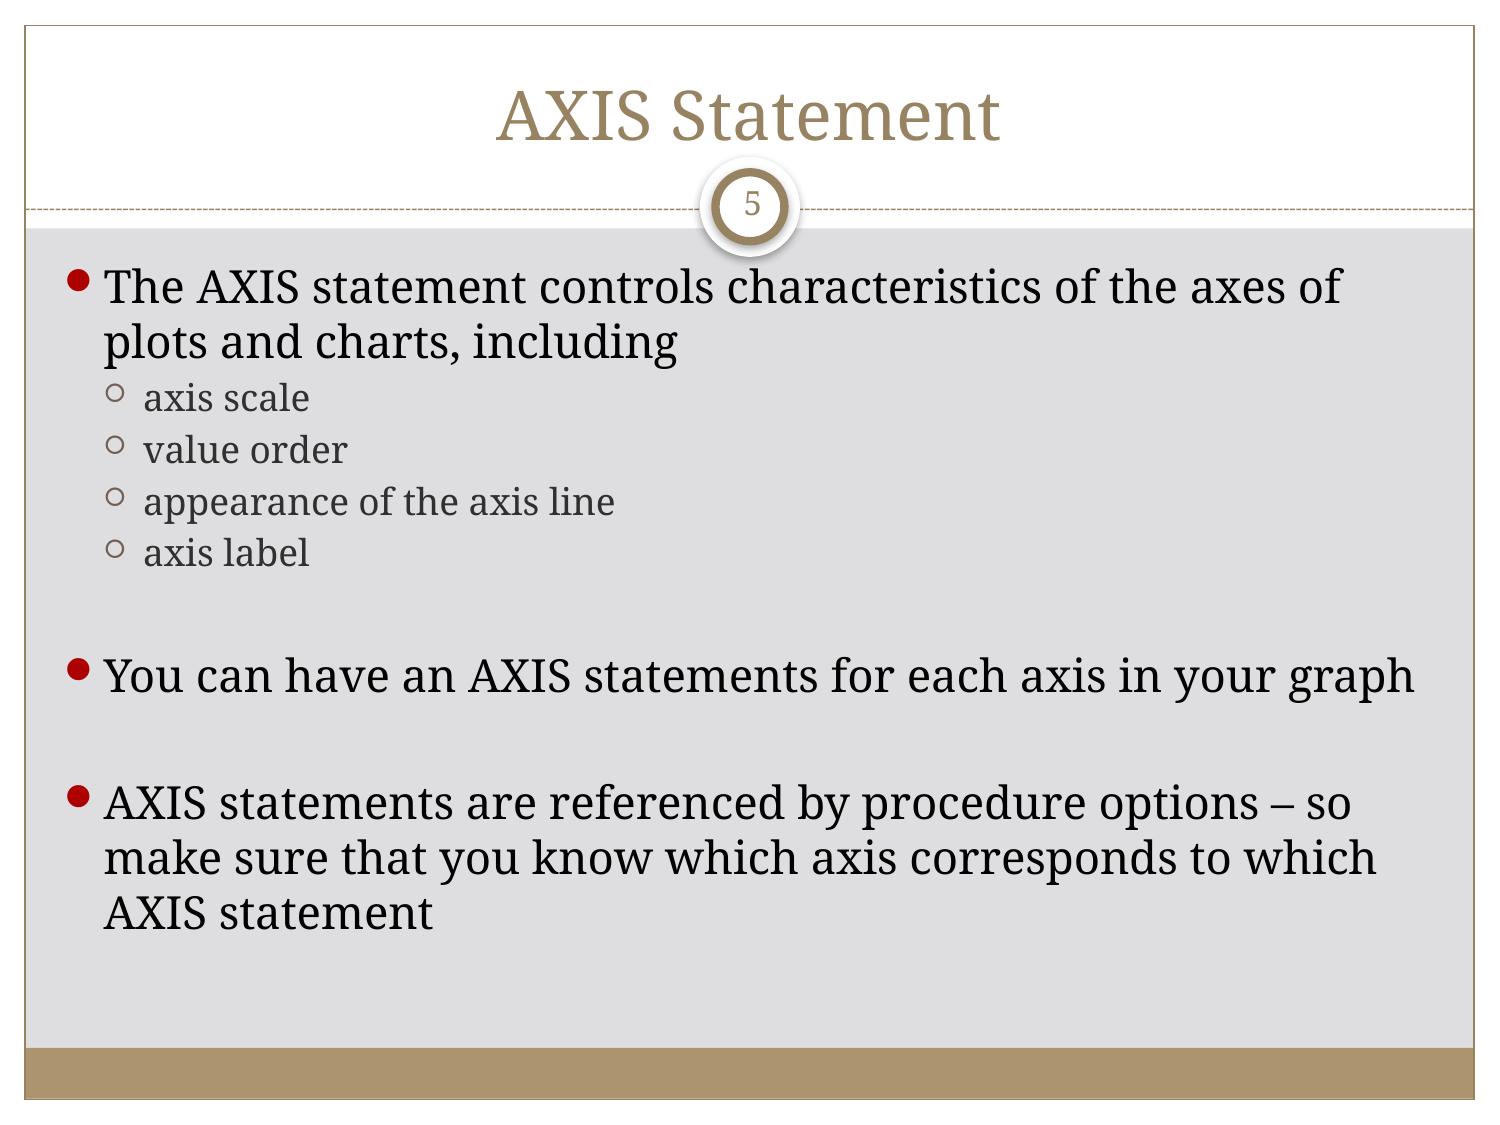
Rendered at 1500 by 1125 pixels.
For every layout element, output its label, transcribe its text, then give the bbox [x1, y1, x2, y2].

title AXIS Statement [49, 37, 1450, 162]
slide_number 5 [715, 168, 791, 241]
list The AXIS statement controls characteristics of the axes of plots and charts, including axis scale value order appearance of the axis line axis label You can have an AXIS statements for each axis in your graph AXIS statements are referenced by procedure options – so make sure that you know which axis corresponds to which AXIS statement [49, 250, 1445, 1001]
